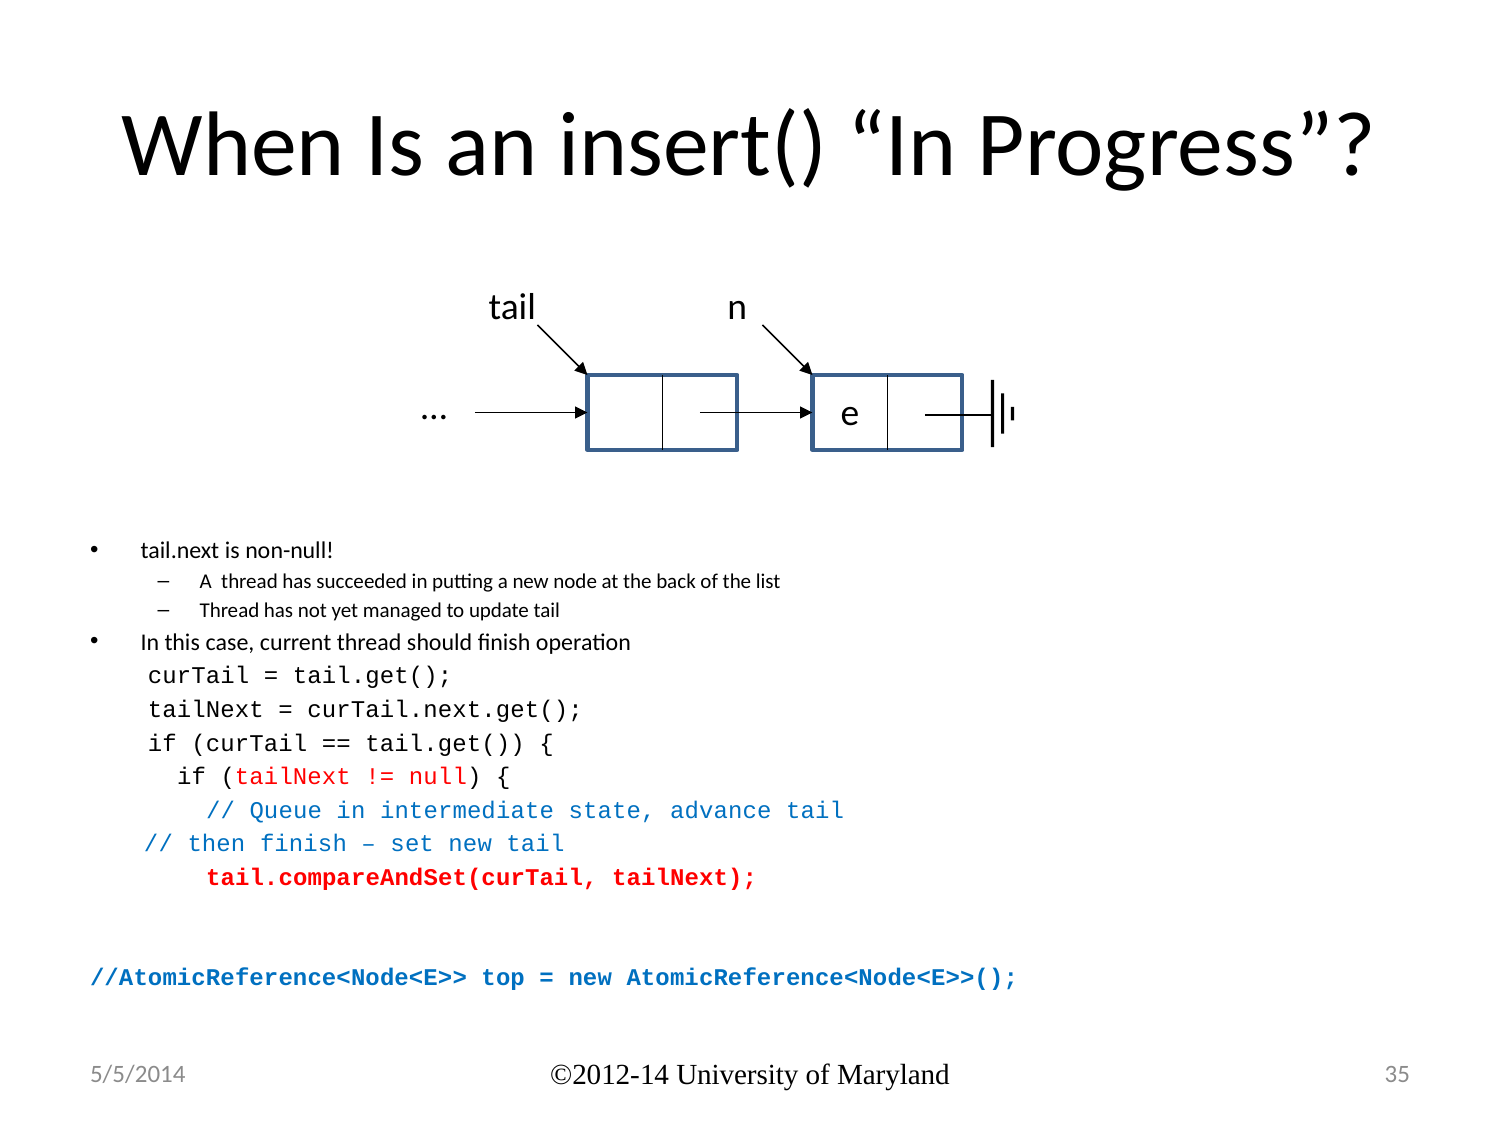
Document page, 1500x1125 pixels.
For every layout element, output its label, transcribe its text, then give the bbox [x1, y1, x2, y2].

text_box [762, 324, 813, 376]
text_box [587, 374, 738, 451]
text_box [924, 374, 1013, 448]
slide_number 35 [1074, 1042, 1425, 1103]
footer ©2012-14 University of Maryland [512, 1042, 988, 1103]
text_box n [712, 274, 762, 335]
title When Is an insert() “In Progress”? [75, 45, 1425, 233]
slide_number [75, 1042, 425, 1103]
text_box … [406, 374, 463, 435]
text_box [812, 374, 923, 451]
list tail.next is non-null! A thread has succeeded in putting a new node at the back of the list Thread has not yet managed to update tail In this case, current thread should finish operation curTail = tail.get(); tailNext = curTail.next.get(); if (curTail == tail.get()) { if (tailNext != null) { // Queue in intermediate state, advance tail // then finish – set new tail tail.compareAndSet(curTail, tailNext); //AtomicReference<Node<E>> top = new AtomicReference<Node<E>>(); [75, 526, 1425, 1005]
text_box tail [473, 274, 551, 335]
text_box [537, 324, 588, 376]
